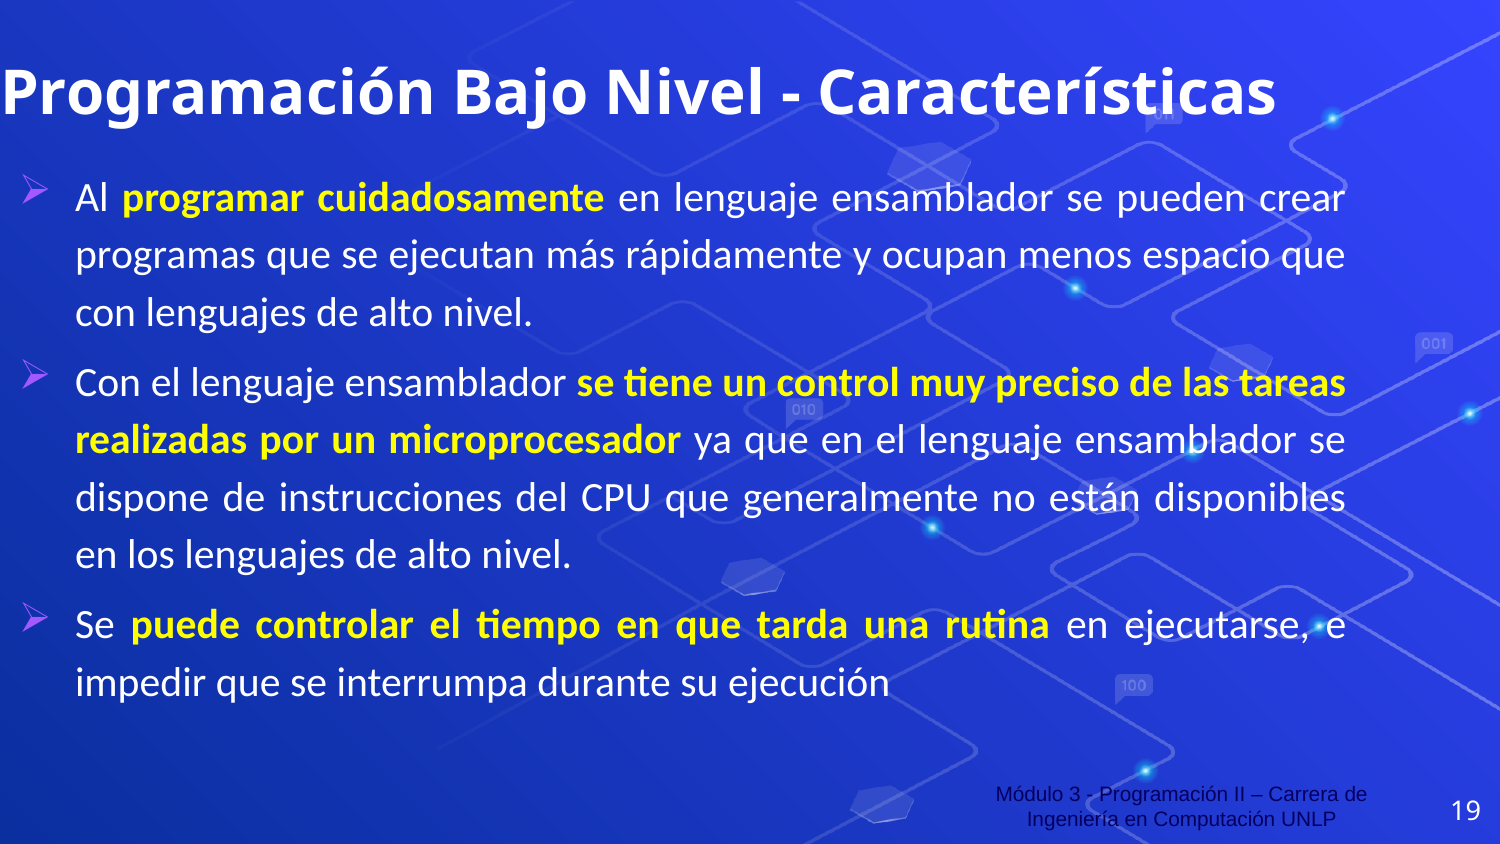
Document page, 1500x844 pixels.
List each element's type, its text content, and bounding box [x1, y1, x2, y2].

title Programación Bajo Nivel - Características [0, 43, 1291, 127]
list Al programar cuidadosamente en lenguaje ensamblador se pueden crear programas que se ejecutan más rápidamente y ocupan menos espacio que con lenguajes de alto nivel. Con el lenguaje ensamblador se tiene un control muy preciso de las tareas realizadas por un microprocesador ya que en el lenguaje ensamblador se dispone de instrucciones del CPU que generalmente no están disponibles en los lenguajes de alto nivel. Se puede controlar el tiempo en que tarda una rutina en ejecutarse, e impedir que se interrumpa durante su ejecución [0, 161, 1347, 706]
slide_number 19 [1391, 779, 1482, 844]
picture [0, 0, 1500, 844]
